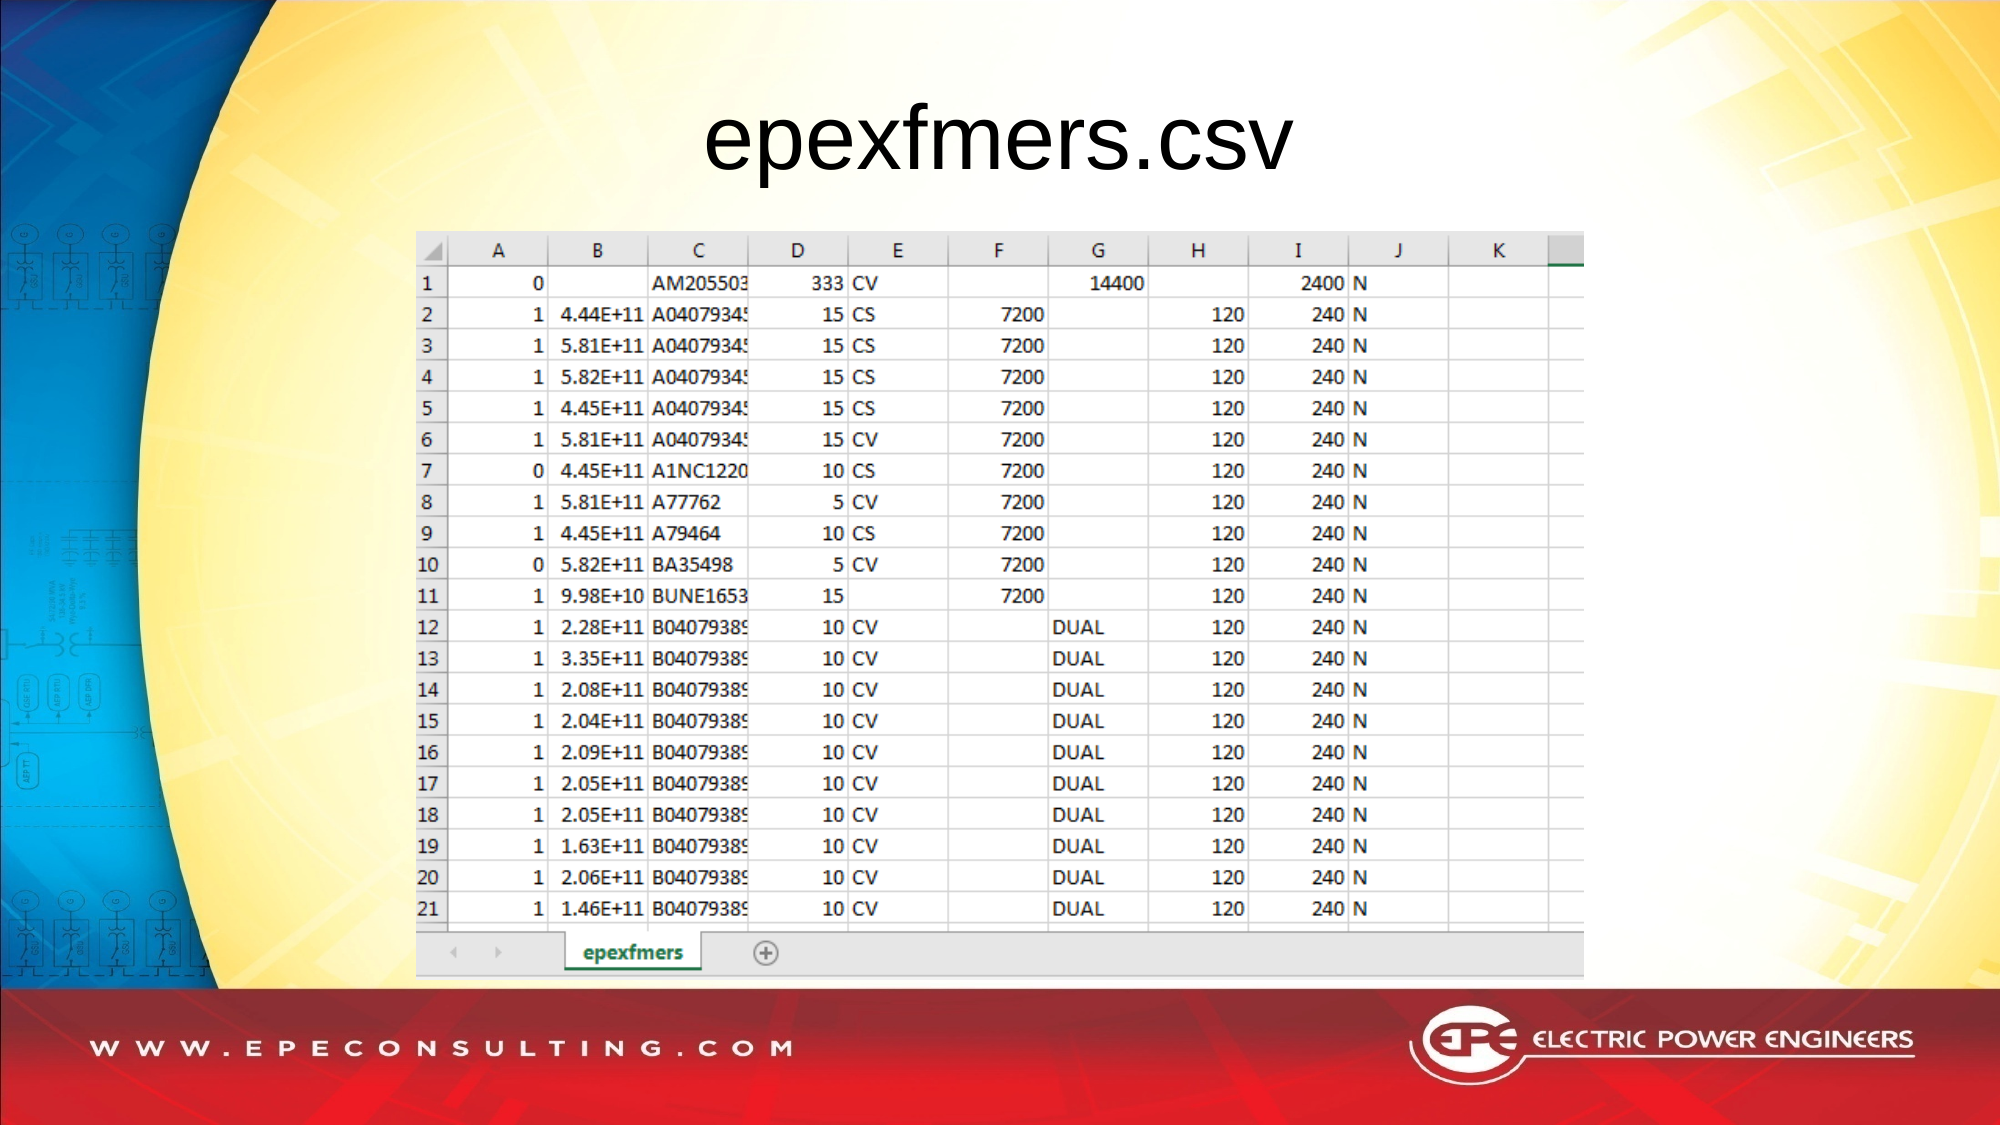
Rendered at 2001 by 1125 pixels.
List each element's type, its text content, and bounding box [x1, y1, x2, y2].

picture [0, 0, 2000, 1125]
title epexfmers.csv [99, 44, 1900, 233]
